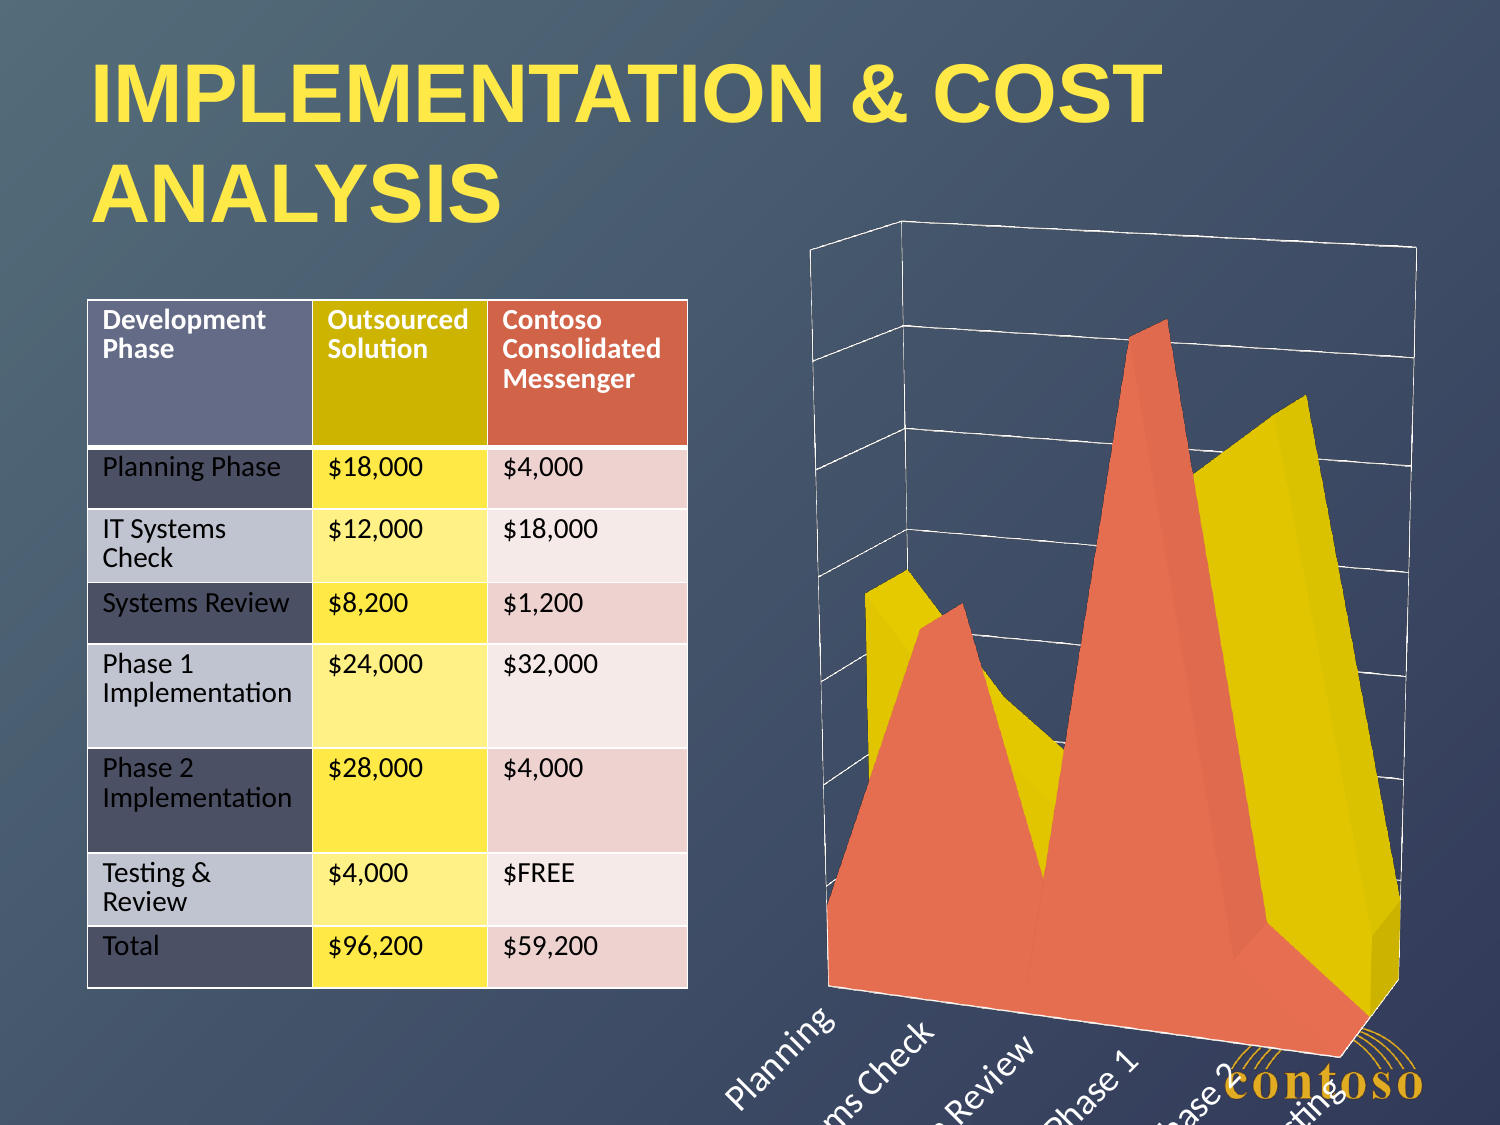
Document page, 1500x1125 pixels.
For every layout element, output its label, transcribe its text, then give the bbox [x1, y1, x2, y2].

table_cell Planning Phase [88, 450, 312, 508]
table_cell $18,000 [488, 510, 682, 582]
table_cell IT Systems Check [88, 510, 312, 582]
table_cell $96,200 [313, 927, 487, 987]
table_cell Systems Review [88, 583, 312, 643]
table_cell $28,000 [313, 749, 487, 852]
table_cell Total [88, 927, 312, 987]
table_cell Testing & Review [88, 854, 312, 925]
table_cell $24,000 [313, 645, 487, 747]
table_cell Phase 1 Implementation [88, 645, 312, 747]
table_cell $32,000 [488, 645, 682, 747]
table_header Development Phase [88, 301, 312, 445]
chart [687, 199, 1451, 1125]
table_header Contoso Consolidated Messenger [488, 301, 682, 445]
title Implementation & Cost Analysis [75, 45, 1425, 233]
table_cell $4,000 [488, 450, 682, 508]
table_cell $4,000 [488, 749, 682, 852]
table_cell $FREE [488, 854, 682, 925]
table_cell $18,000 [313, 450, 487, 508]
table_cell $12,000 [313, 510, 487, 582]
table_cell $4,000 [313, 854, 487, 925]
table_cell $59,200 [488, 927, 682, 987]
table_cell $1,200 [488, 583, 682, 643]
table_cell Phase 2 Implementation [88, 749, 312, 852]
table_header Outsourced Solution [313, 301, 487, 445]
table_cell $8,200 [313, 583, 487, 643]
